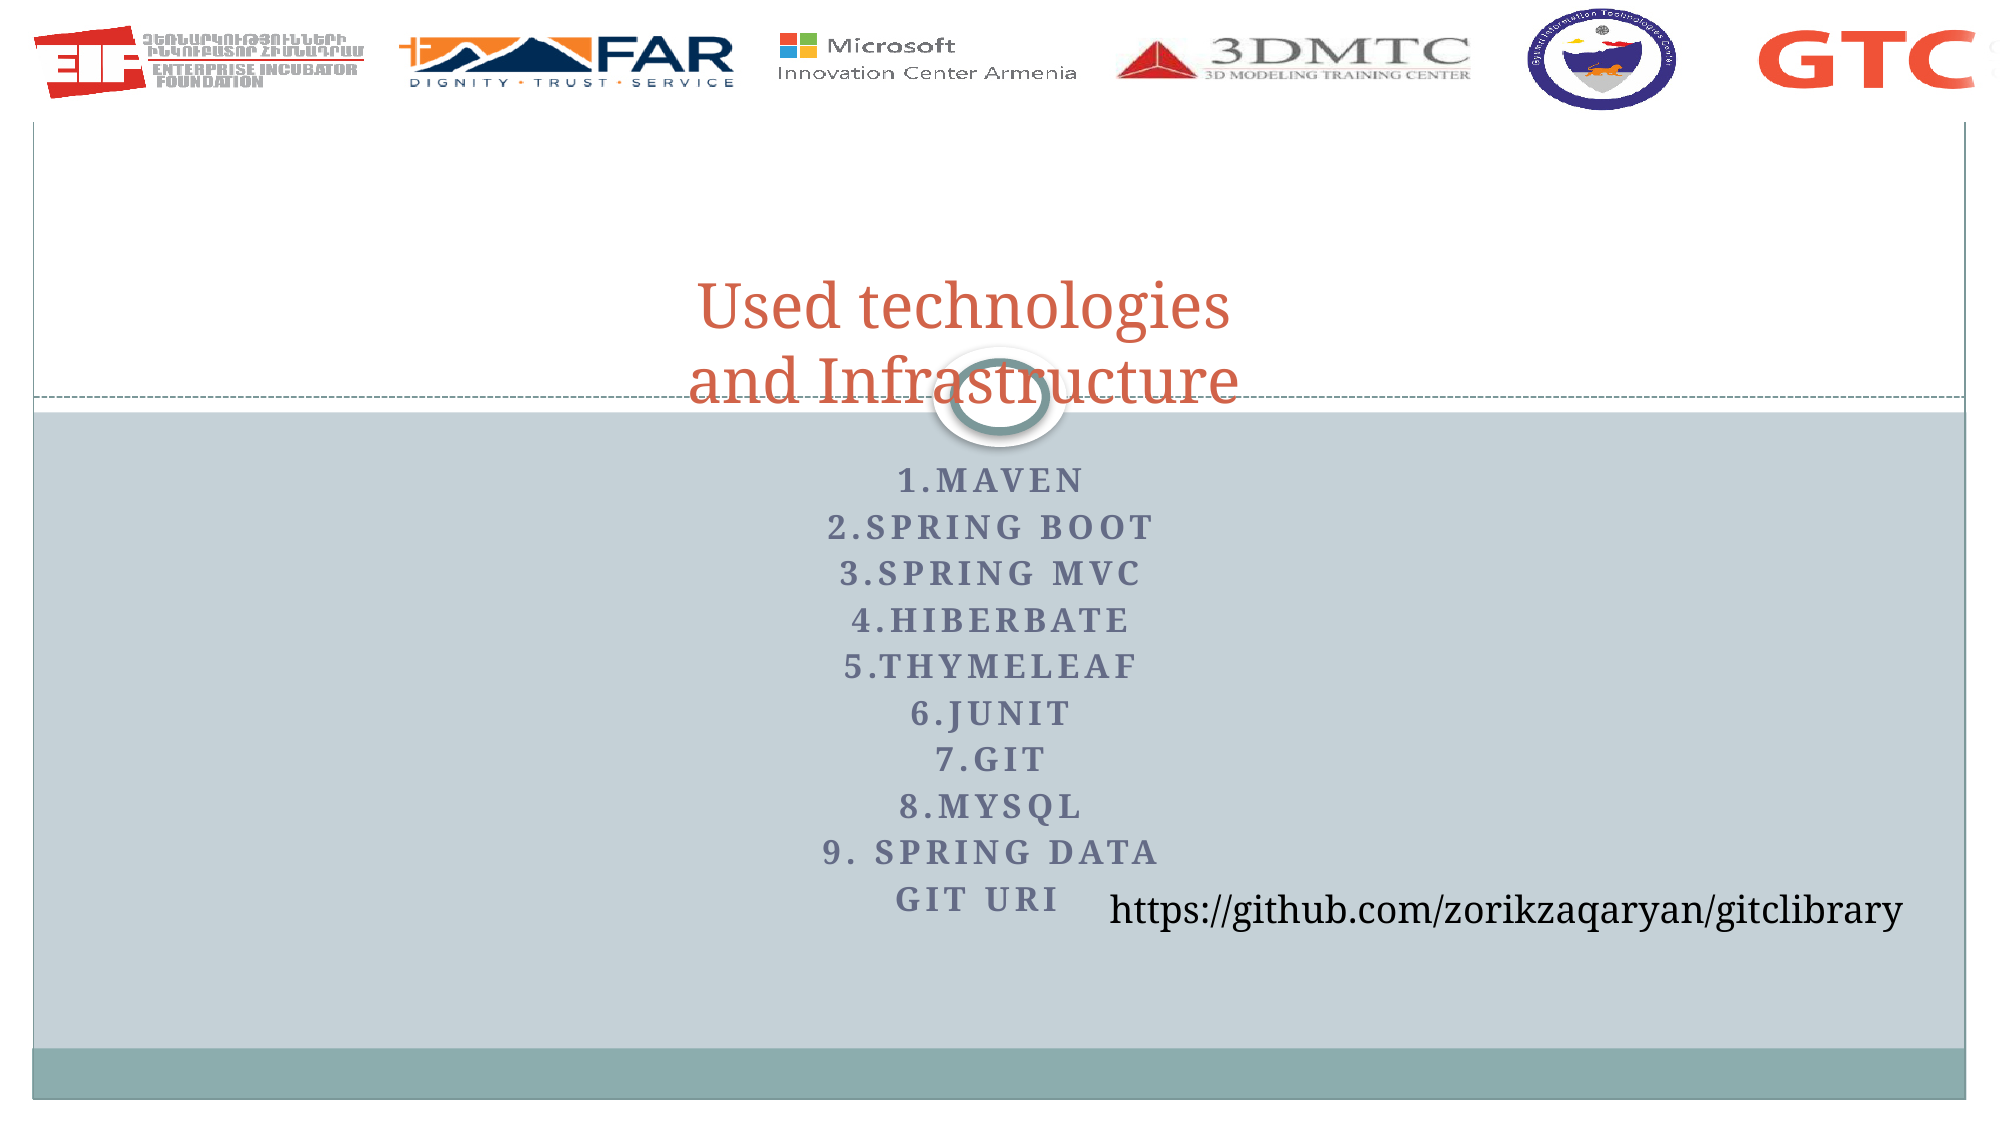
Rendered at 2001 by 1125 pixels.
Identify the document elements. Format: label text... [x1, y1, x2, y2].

text_box https://github.com/zorikzaqaryan/gitclibrary [1095, 878, 1919, 939]
title Used technologies and Infrastructure [148, 256, 1781, 499]
subtitle 1.Maven 2.Spring boot 3.Spring MVC 4.HIBERBATE 5.THYMELEAF 6.JUNIT 7.GIT 8.MYSql 9. Spring Data GIT urI [249, 499, 1731, 1087]
picture [0, 0, 2000, 122]
